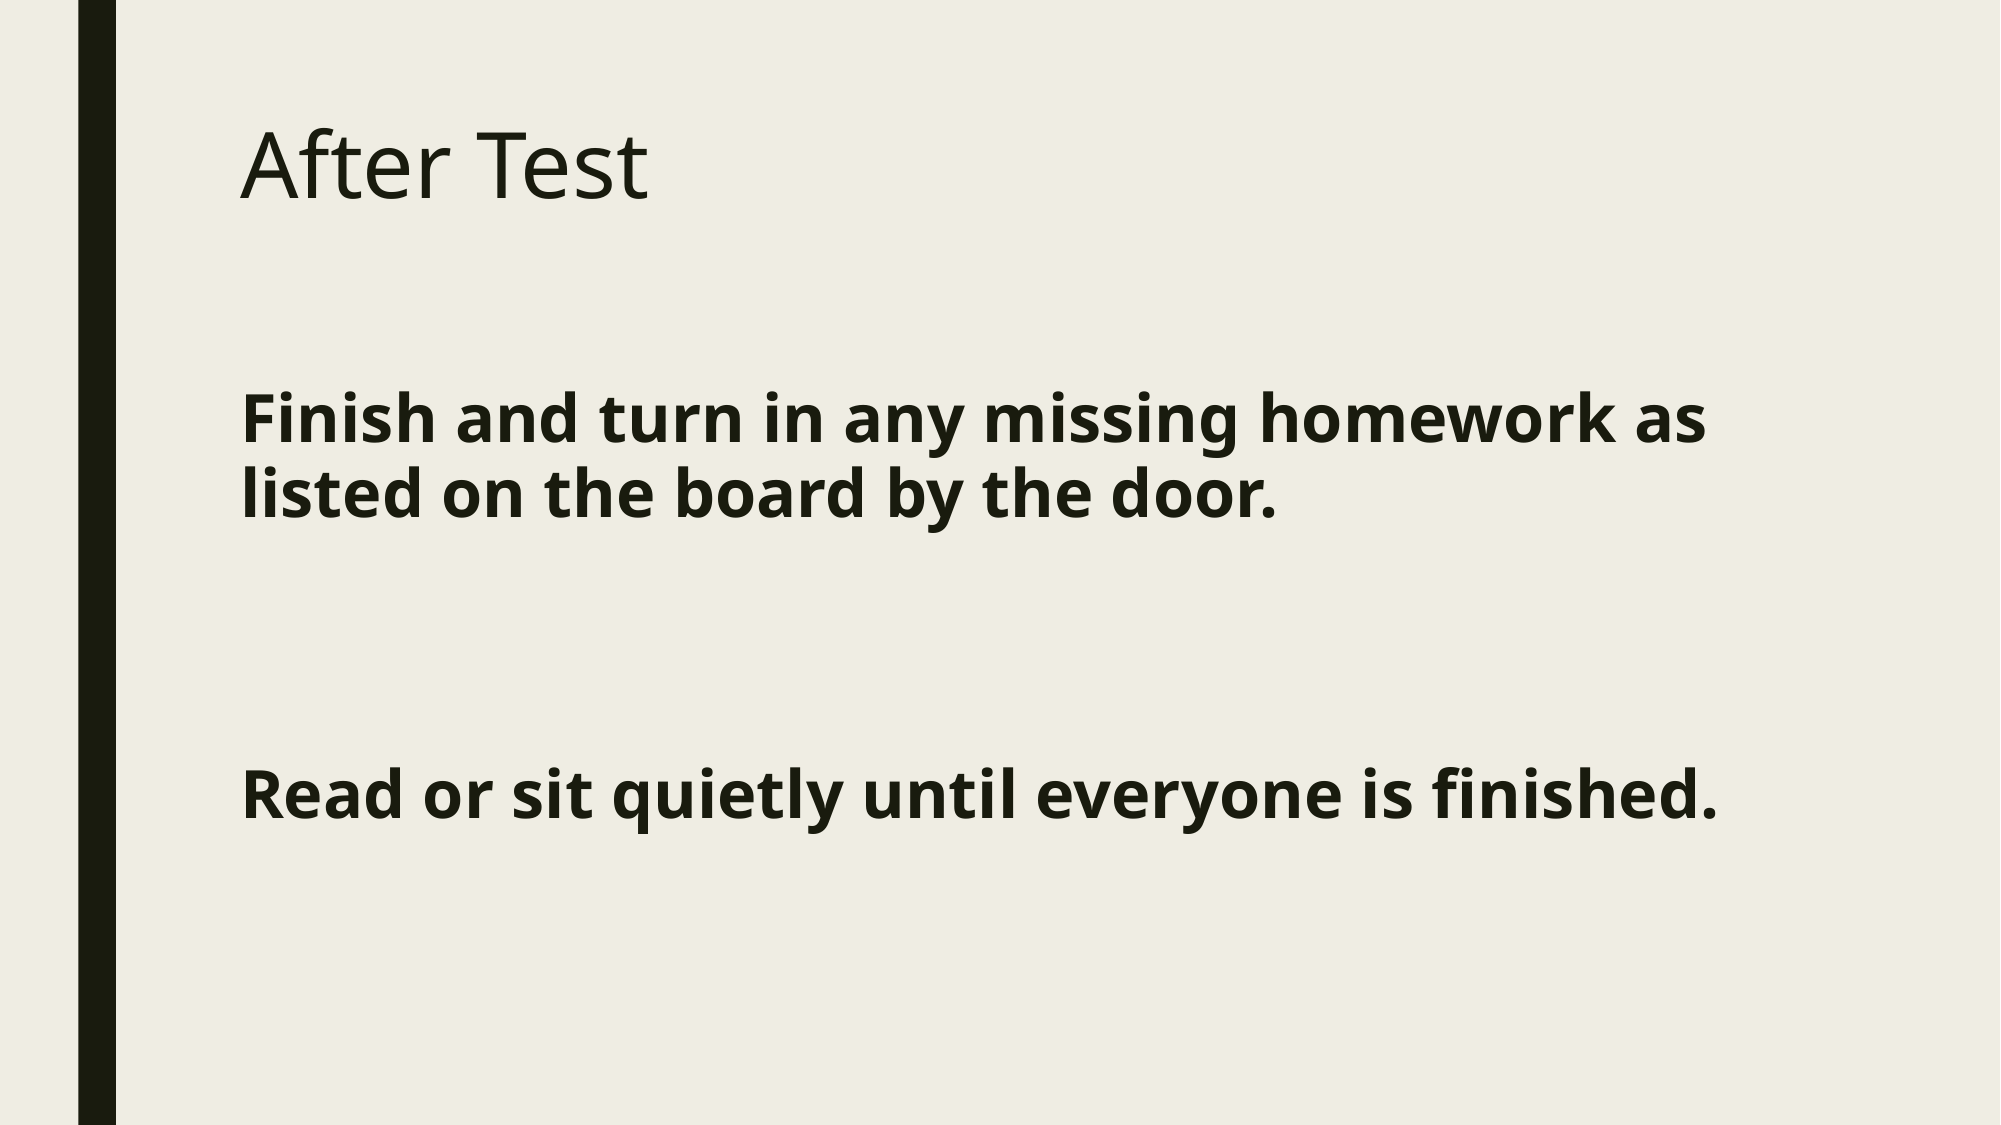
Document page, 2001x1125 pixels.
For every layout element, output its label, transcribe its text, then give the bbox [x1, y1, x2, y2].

title After Test [225, 112, 1800, 357]
list Finish and turn in any missing homework as listed on the board by the door. Read or sit quietly until everyone is finished. [225, 375, 1800, 963]
